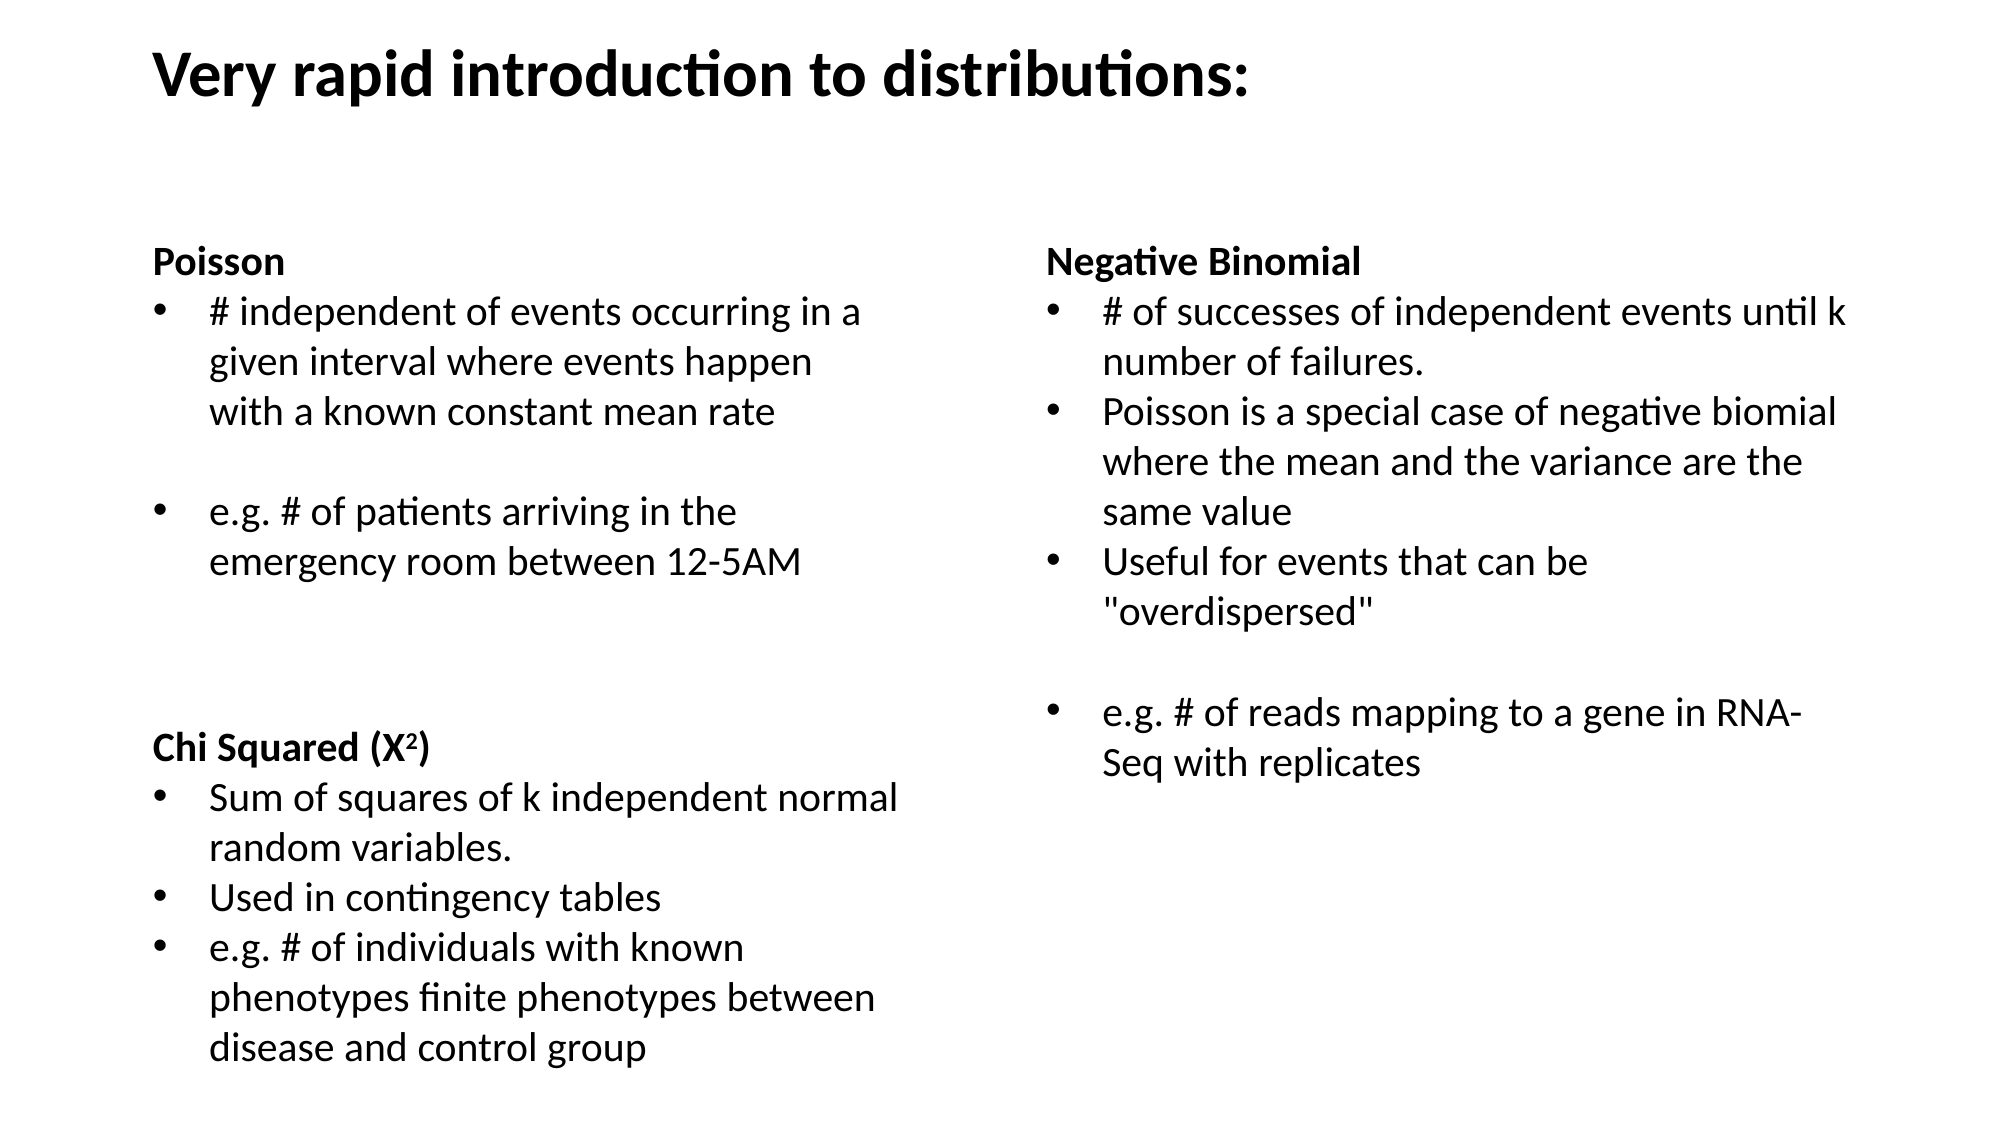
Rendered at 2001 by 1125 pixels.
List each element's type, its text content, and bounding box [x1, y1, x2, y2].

text_box Chi Squared (X2) Sum of squares of k independent normal random variables. Used in contingency tables e.g. # of individuals with known phenotypes finite phenotypes between disease and control group [137, 712, 943, 1078]
text_box Negative Binomial # of successes of independent events until k number of failures. Poisson is a special case of negative biomial where the mean and the variance are the same value Useful for events that can be "overdispersed" e.g. # of reads mapping to a gene in RNA-Seq with replicates [1030, 226, 1862, 792]
title Very rapid introduction to distributions: [137, 0, 1863, 151]
text_box Poisson # independent of events occurring in a given interval where events happen with a known constant mean rate e.g. # of patients arriving in the emergency room between 12-5AM [137, 226, 913, 592]
